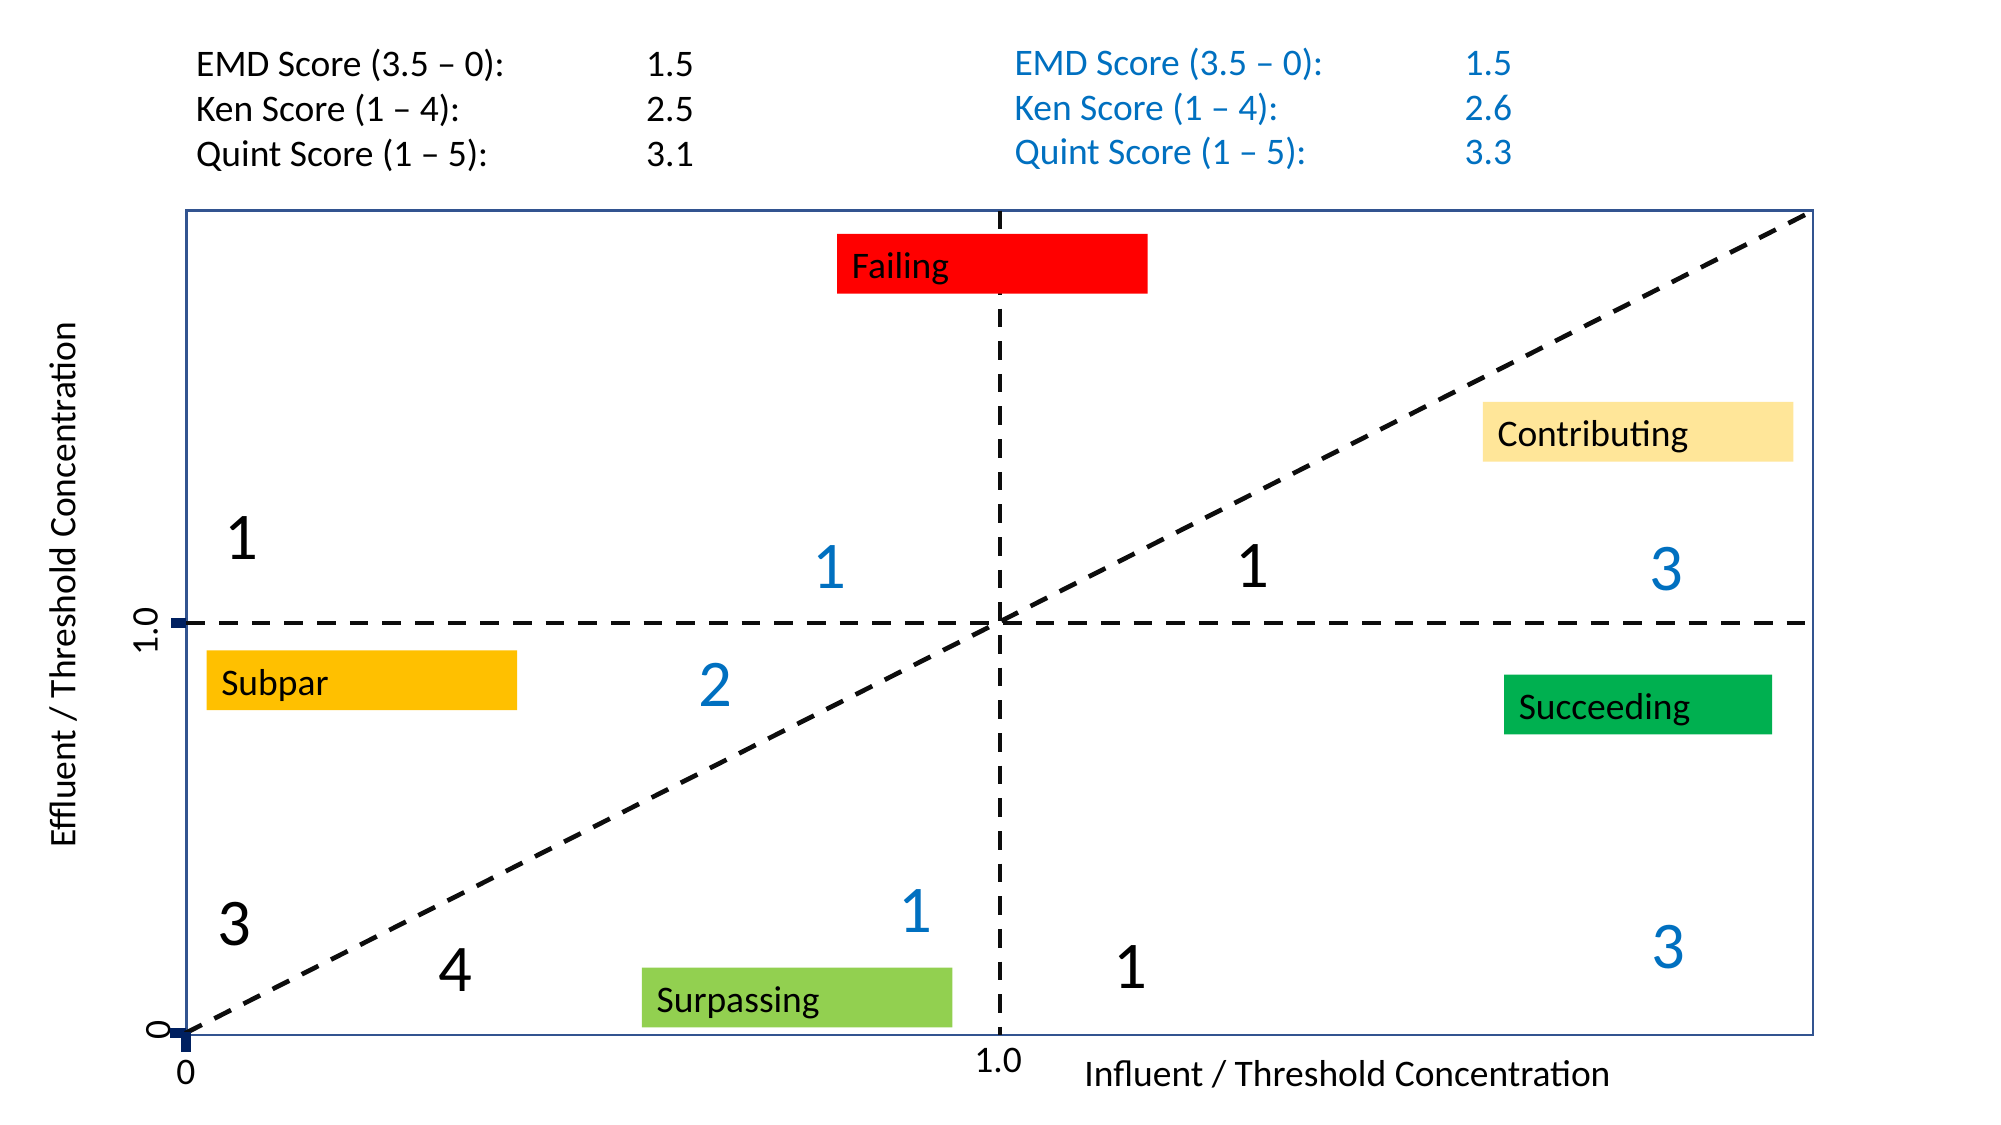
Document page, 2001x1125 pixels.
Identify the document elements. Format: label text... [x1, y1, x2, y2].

text_box EMD Score (3.5 – 0): 1.5 Ken Score (1 – 4): 2.5 Quint Score (1 – 5): 3.1 [181, 31, 1000, 182]
text_box EMD Score (3.5 – 0): 1.5 Ken Score (1 – 4): 2.6 Quint Score (1 – 5): 3.3 [999, 30, 1819, 180]
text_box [30, 204, 1814, 1096]
